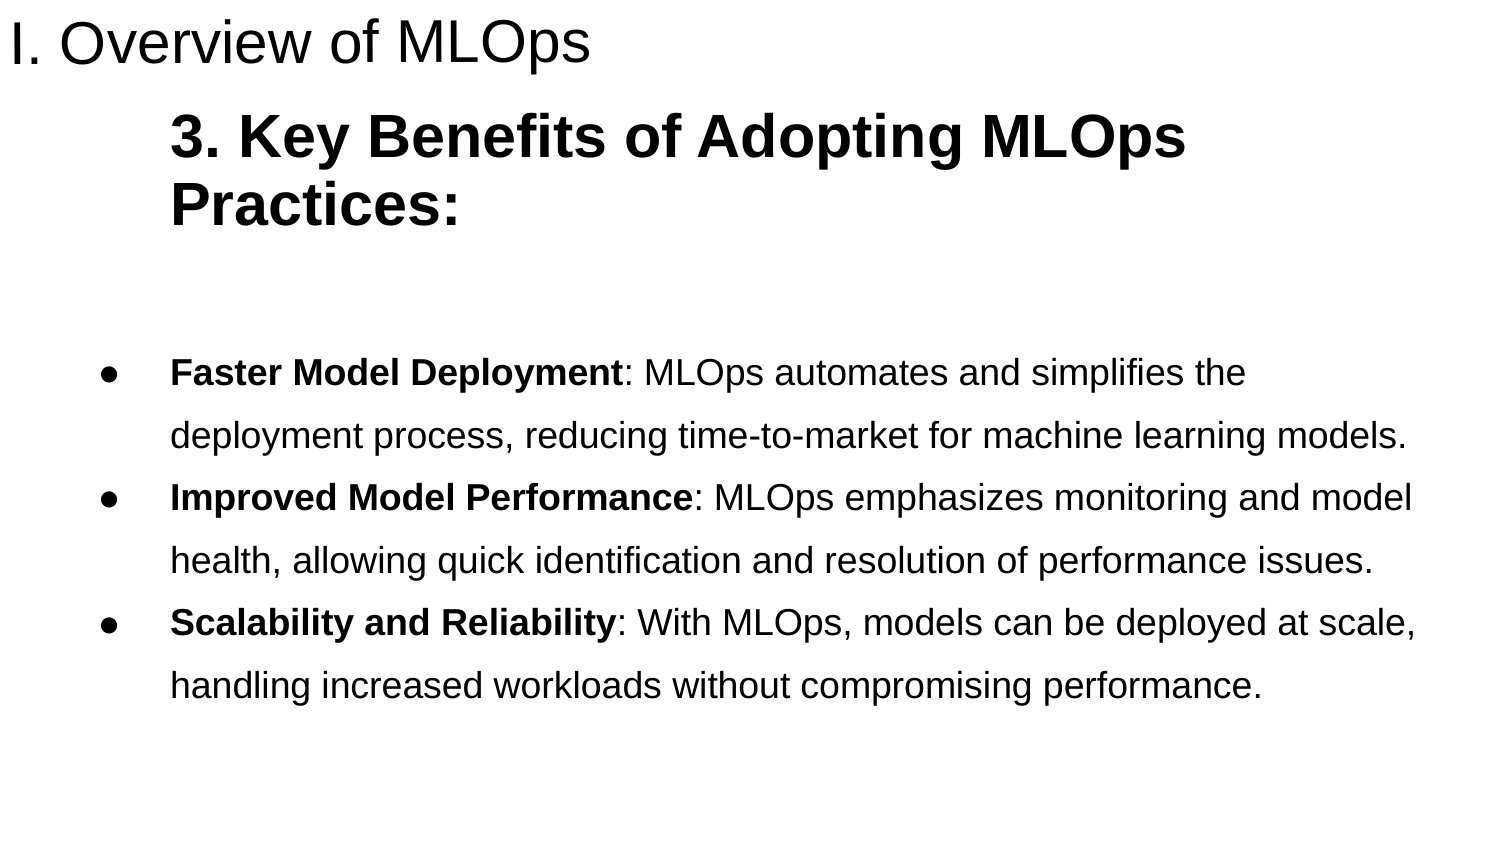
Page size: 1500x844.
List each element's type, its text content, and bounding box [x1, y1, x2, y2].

text_box 3. Key Benefits of Adopting MLOps Practices: Faster Model Deployment: MLOps automates and simplifies the deployment process, reducing time-to-market for machine learning models. Improved Model Performance: MLOps emphasizes monitoring and model health, allowing quick identification and resolution of performance issues. Scalability and Reliability: With MLOps, models can be deployed at scale, handling increased workloads without compromising performance. [74, 101, 1425, 817]
text_box I. Overview of MLOps [0, 0, 977, 111]
